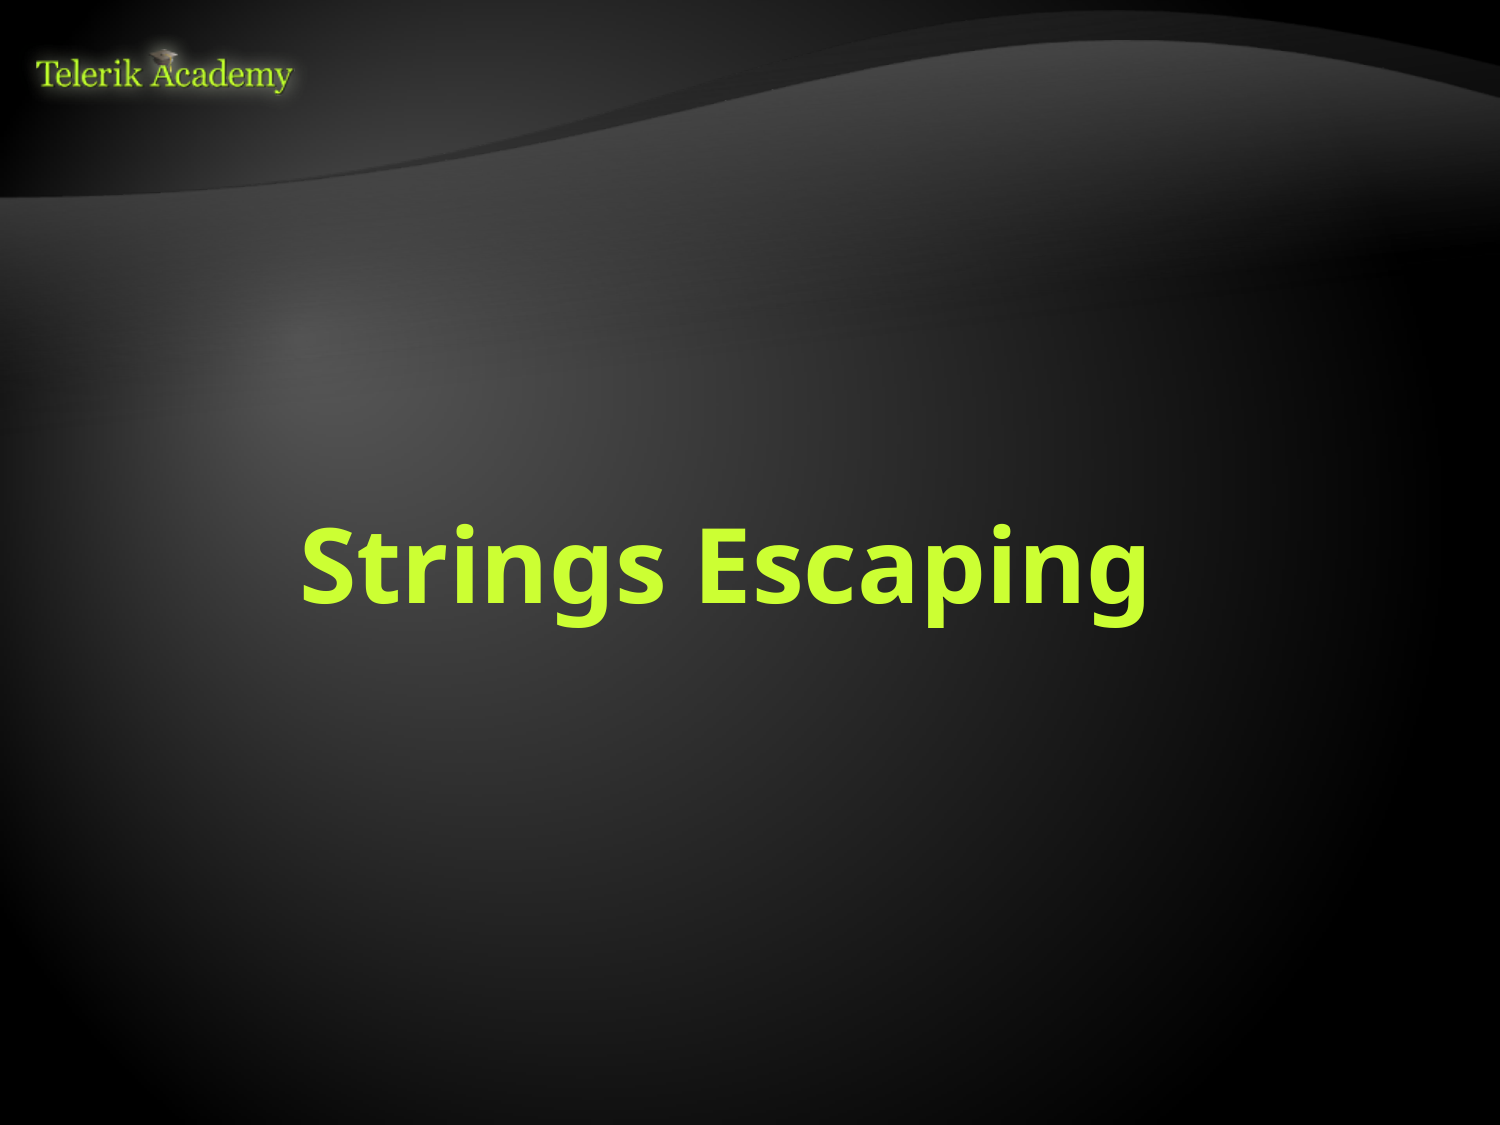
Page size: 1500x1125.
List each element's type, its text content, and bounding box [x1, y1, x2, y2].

title Strings Escaping [194, 453, 1258, 657]
picture [0, 0, 1500, 1125]
